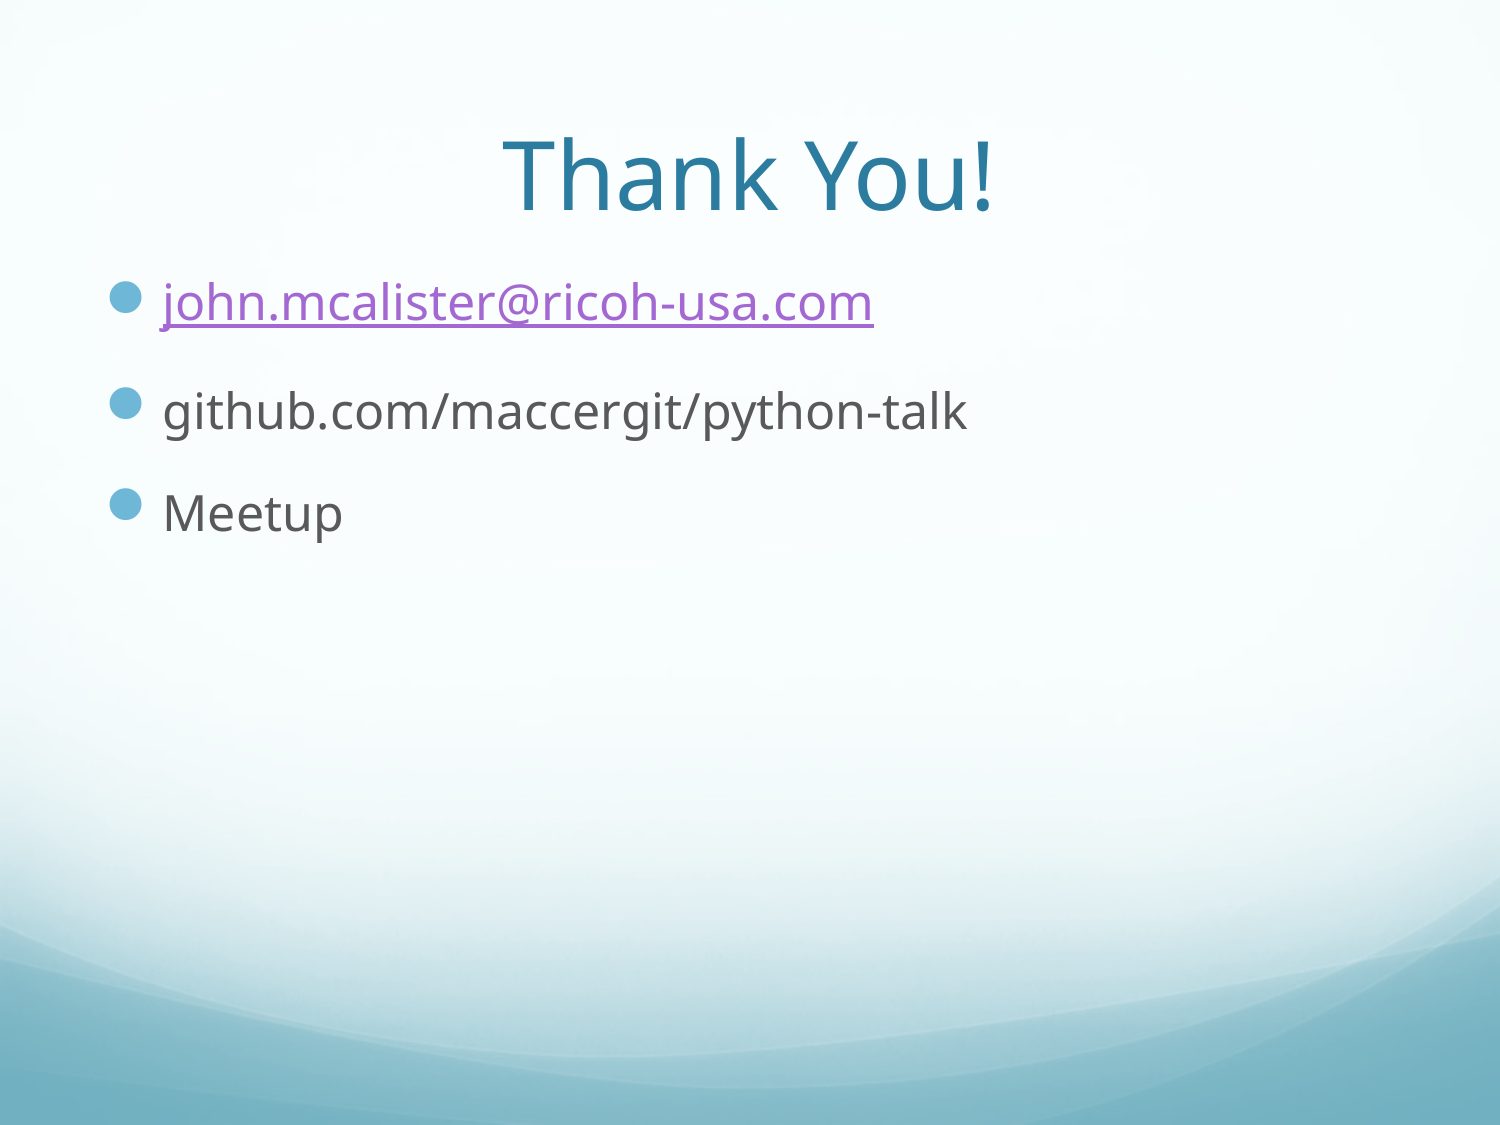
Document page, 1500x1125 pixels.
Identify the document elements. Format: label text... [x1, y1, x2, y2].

list john.mcalister@ricoh-usa.com github.com/maccergit/python-talk Meetup [90, 262, 1410, 975]
title Thank You! [90, 17, 1410, 237]
